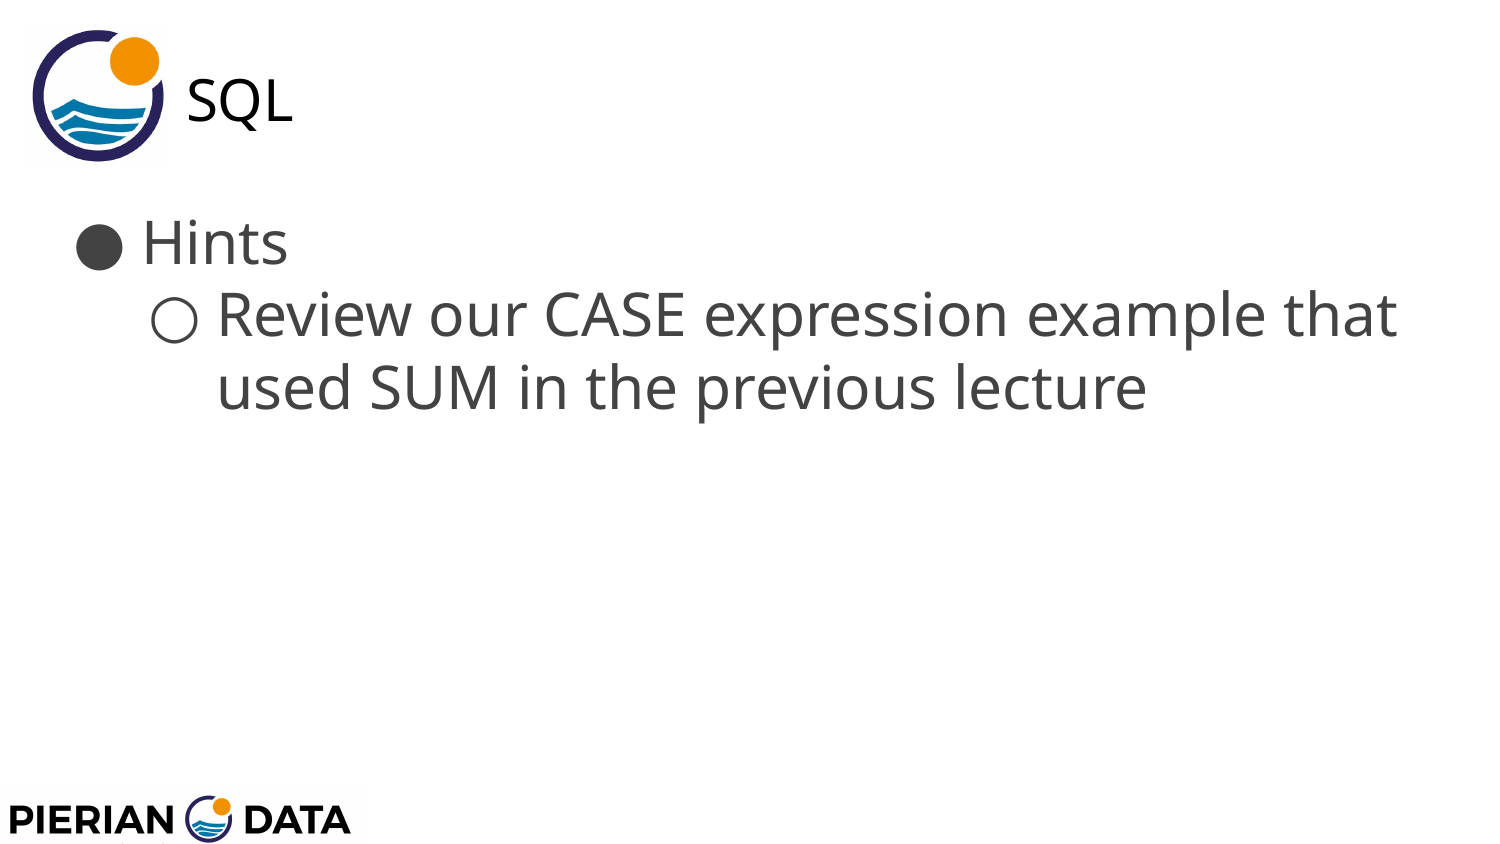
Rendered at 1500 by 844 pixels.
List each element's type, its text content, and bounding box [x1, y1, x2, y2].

title SQL [176, 48, 1449, 143]
list Hints Review our CASE expression example that used SUM in the previous lecture [51, 189, 1476, 750]
picture [24, 24, 172, 167]
picture [0, 787, 368, 844]
